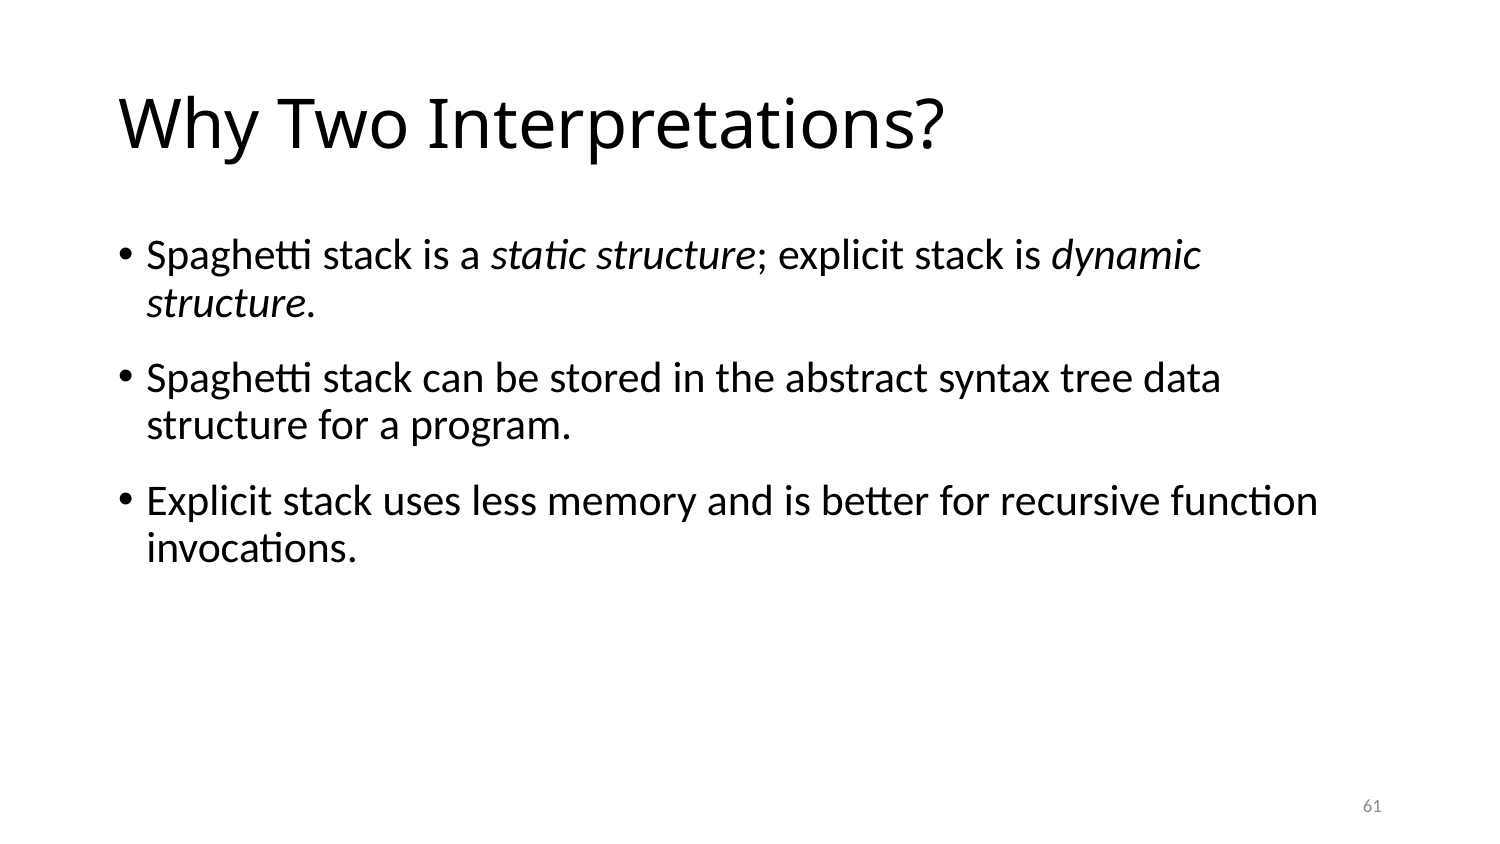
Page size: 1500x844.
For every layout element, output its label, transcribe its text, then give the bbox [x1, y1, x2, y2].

title Why Two Interpretations? [103, 44, 1397, 208]
slide_number 61 [1059, 782, 1397, 827]
list Spaghetti stack is a static structure; explicit stack is dynamic structure. Spaghetti stack can be stored in the abstract syntax tree data structure for a program. Explicit stack uses less memory and is better for recursive function invocations. [103, 224, 1397, 760]
